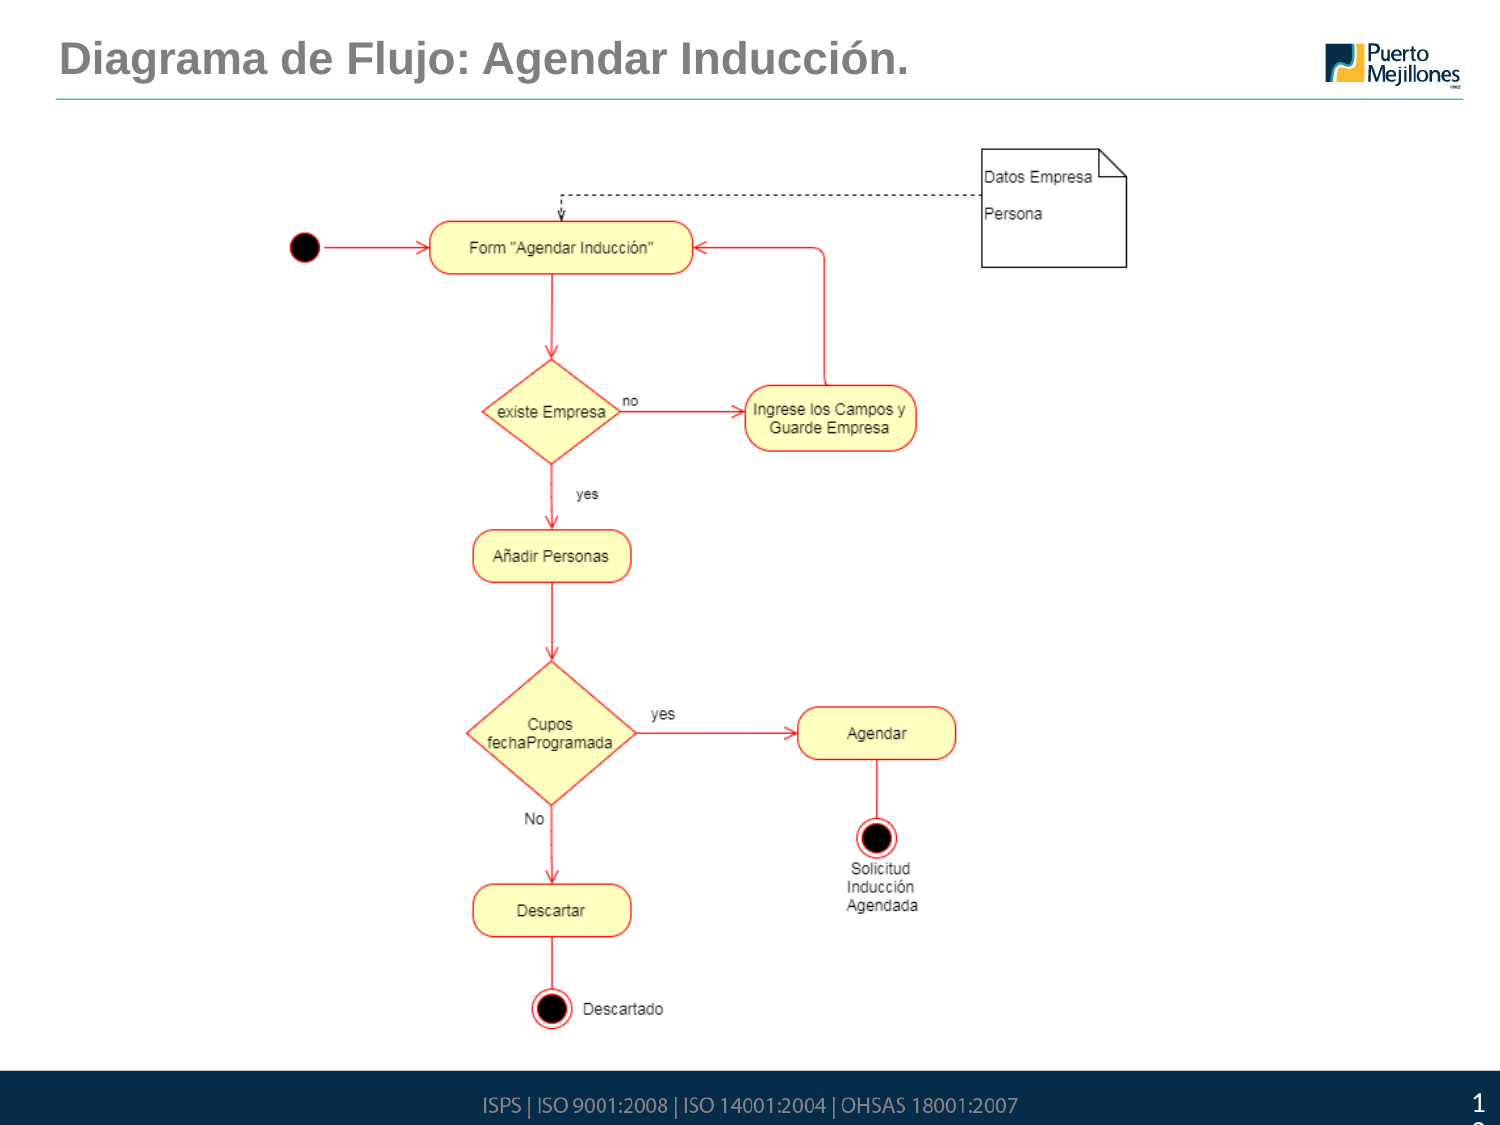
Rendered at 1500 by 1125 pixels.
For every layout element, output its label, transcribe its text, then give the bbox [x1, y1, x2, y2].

picture [0, 36, 1500, 1125]
text_box 12 [1456, 1075, 1500, 1125]
text_box Diagrama de Flujo: Agendar Inducción. [59, 21, 1079, 92]
